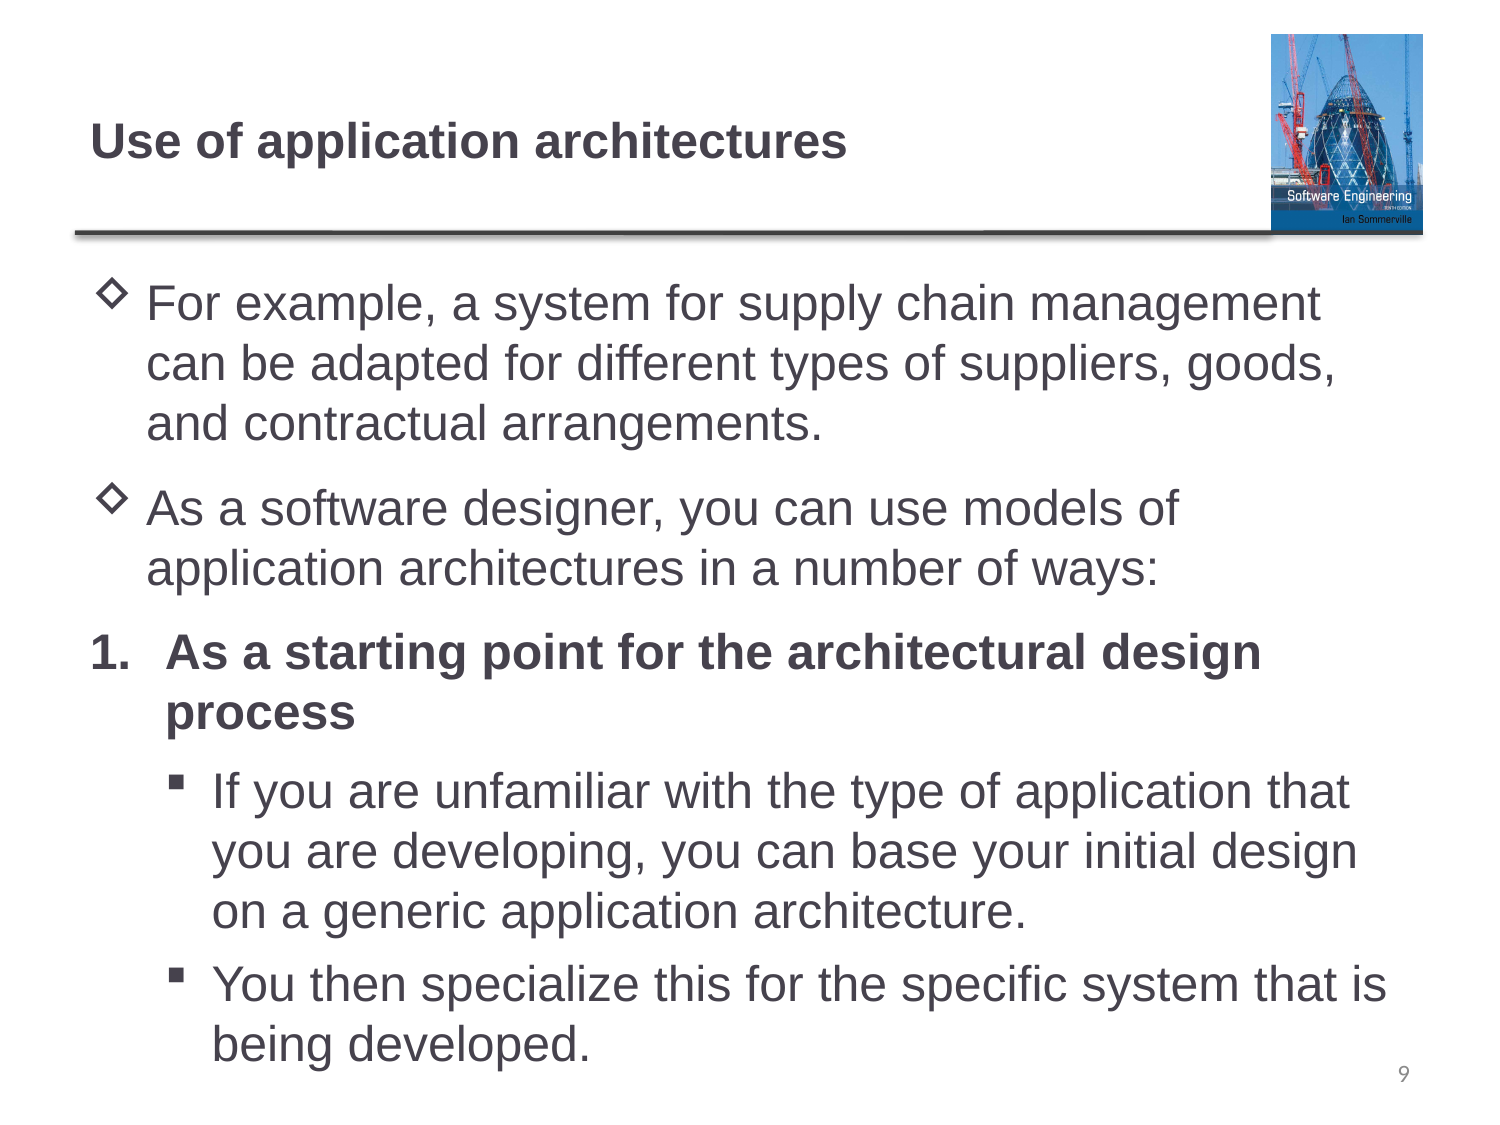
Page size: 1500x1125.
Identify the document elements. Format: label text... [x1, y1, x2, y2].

list For example, a system for supply chain management can be adapted for different types of suppliers, goods, and contractual arrangements. As a software designer, you can use models of application architectures in a number of ways: As a starting point for the architectural design process If you are unfamiliar with the type of application that you are developing, you can base your initial design on a generic application architecture. You then specialize this for the specific system that is being developed. [75, 262, 1425, 1103]
title Use of application architectures [74, 44, 1272, 233]
picture [1271, 34, 1423, 230]
slide_number 9 [1074, 1042, 1425, 1103]
